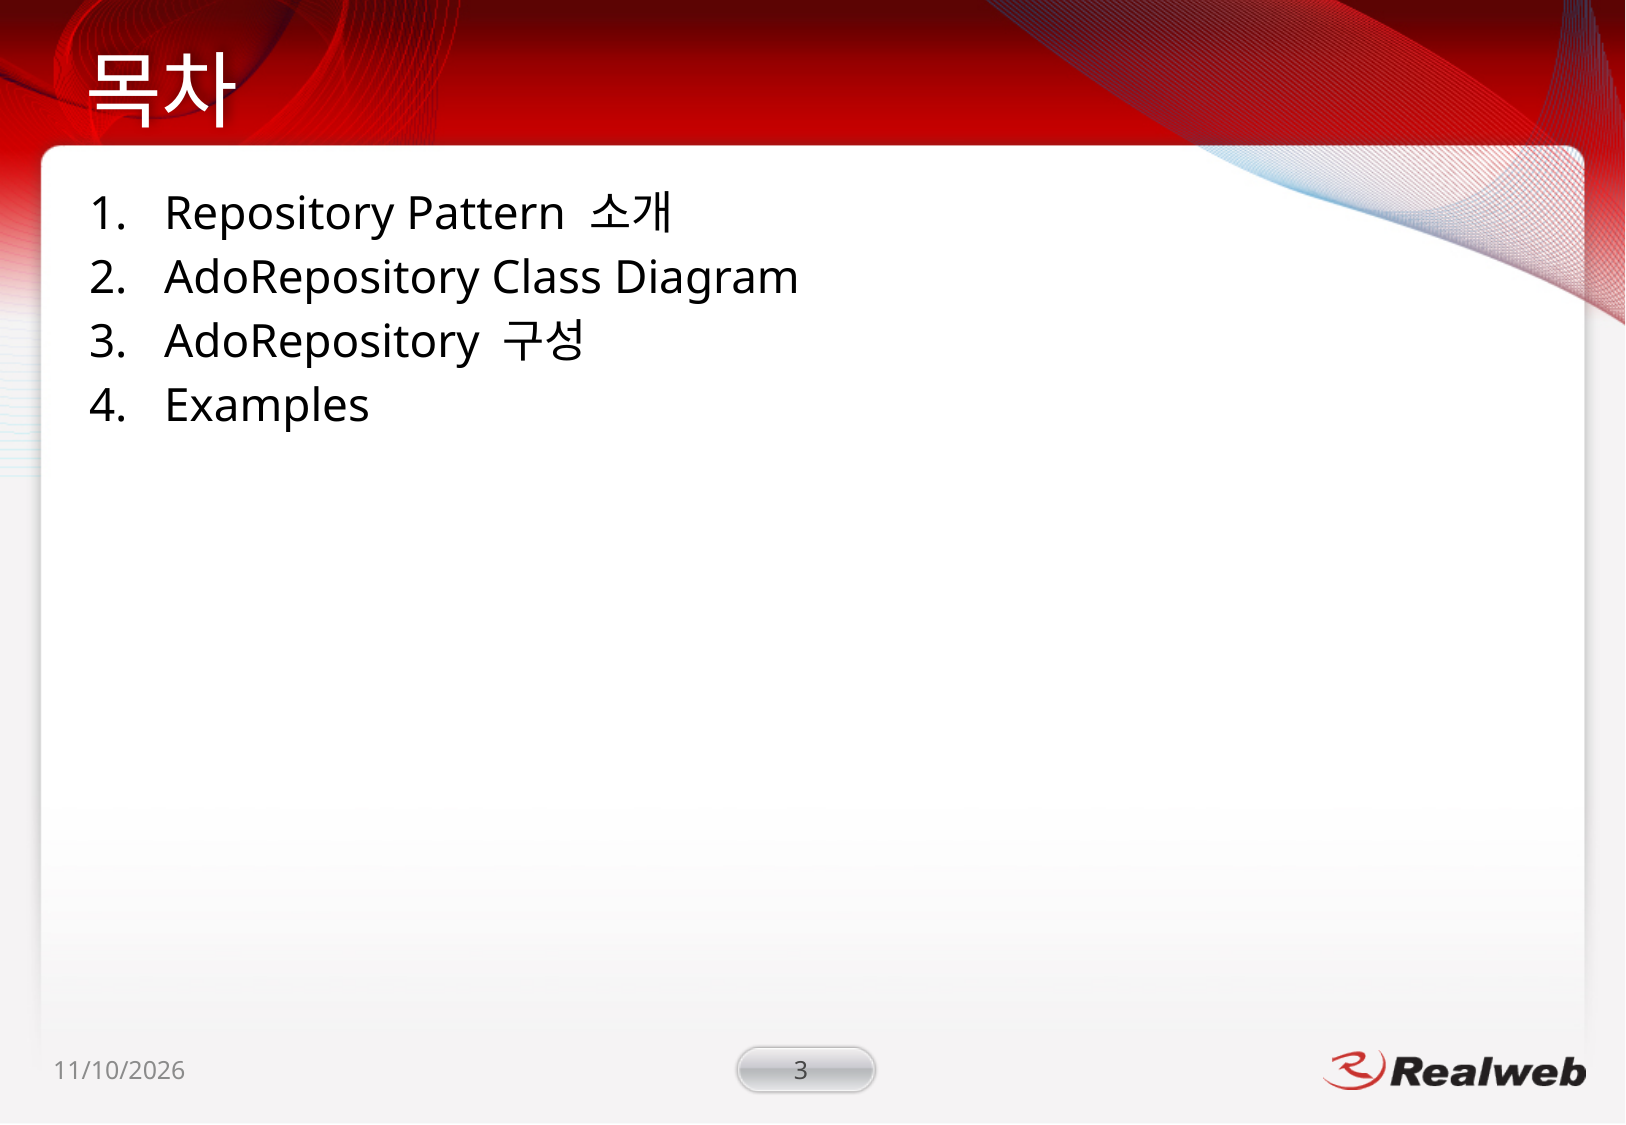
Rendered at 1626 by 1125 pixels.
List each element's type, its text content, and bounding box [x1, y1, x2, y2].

list Repository Pattern 소개 AdoRepository Class Diagram AdoRepository 구성 Examples [73, 175, 1551, 997]
slide_number 3 [611, 1041, 991, 1102]
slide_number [38, 1041, 229, 1102]
picture [0, 0, 1626, 1125]
